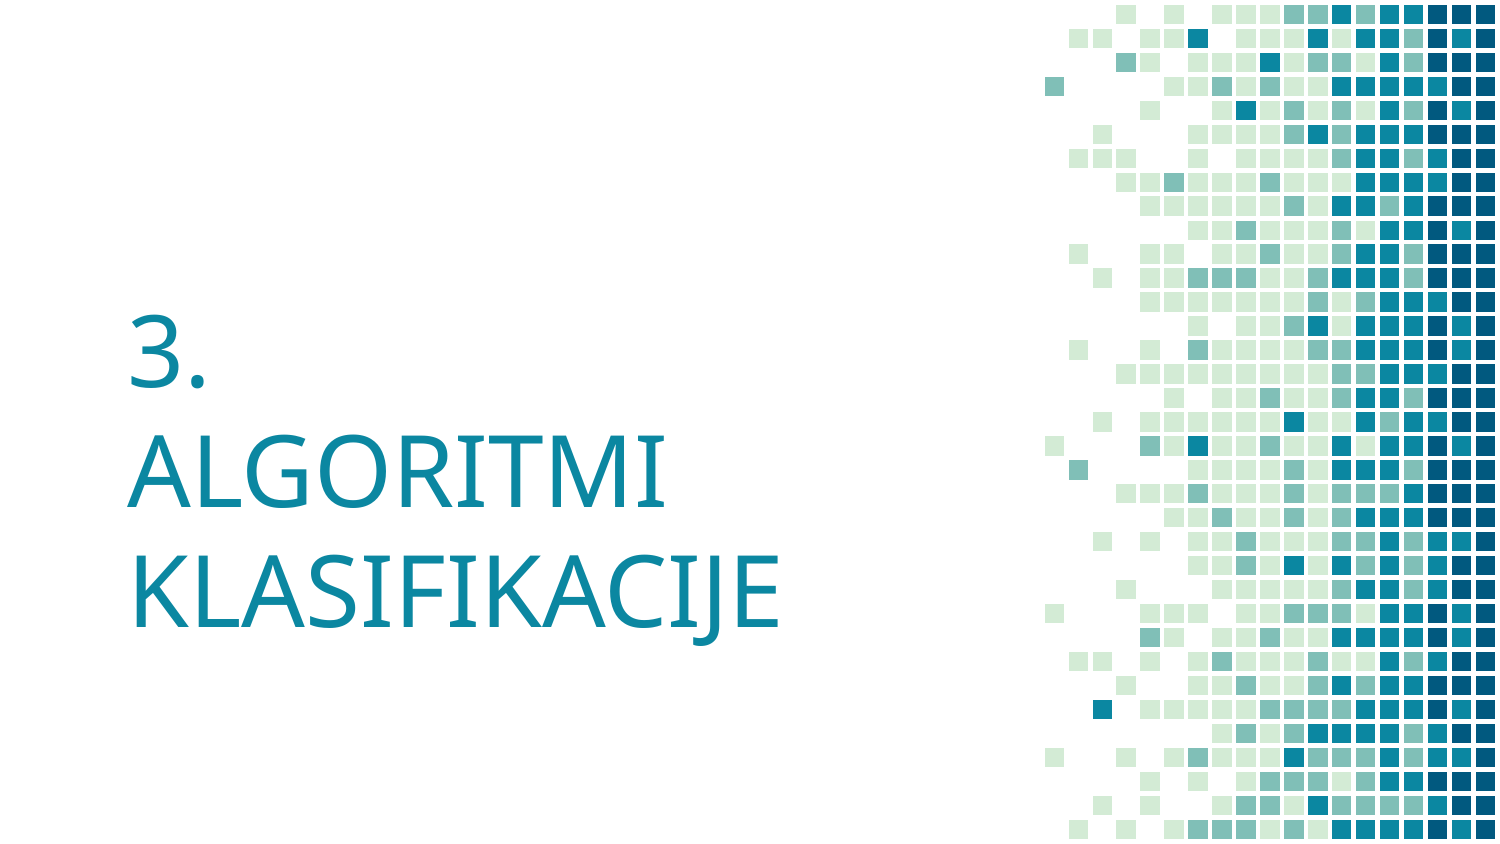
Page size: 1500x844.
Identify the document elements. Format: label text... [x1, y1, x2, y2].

title 3. ALGORITMI KLASIFIKACIJE [112, 472, 1274, 663]
